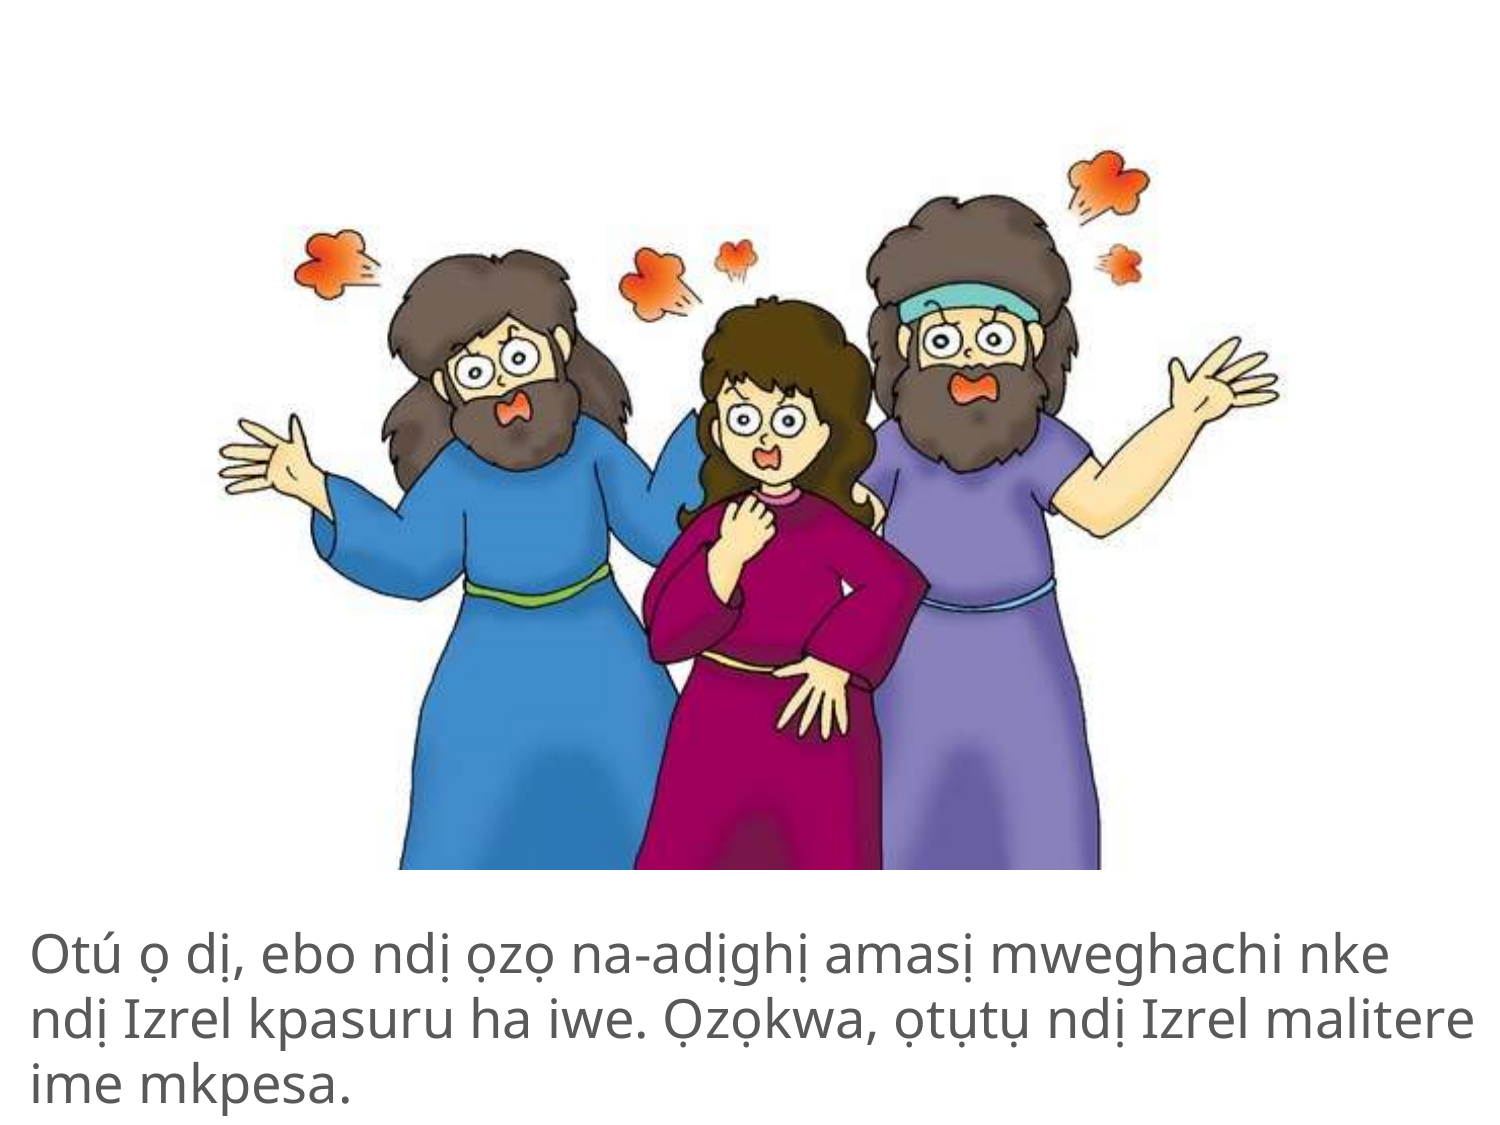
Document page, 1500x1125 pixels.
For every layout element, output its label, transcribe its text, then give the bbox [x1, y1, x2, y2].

text_box Otú ọ dị, ebo ndị ọzọ na-adịghị amasị mweghachi nke ndị Izrel kpasuru ha iwe. Ọzọkwa, ọtụtụ ndị Izrel malitere ime mkpesa. [14, 911, 1500, 1122]
picture [88, 0, 1407, 870]
